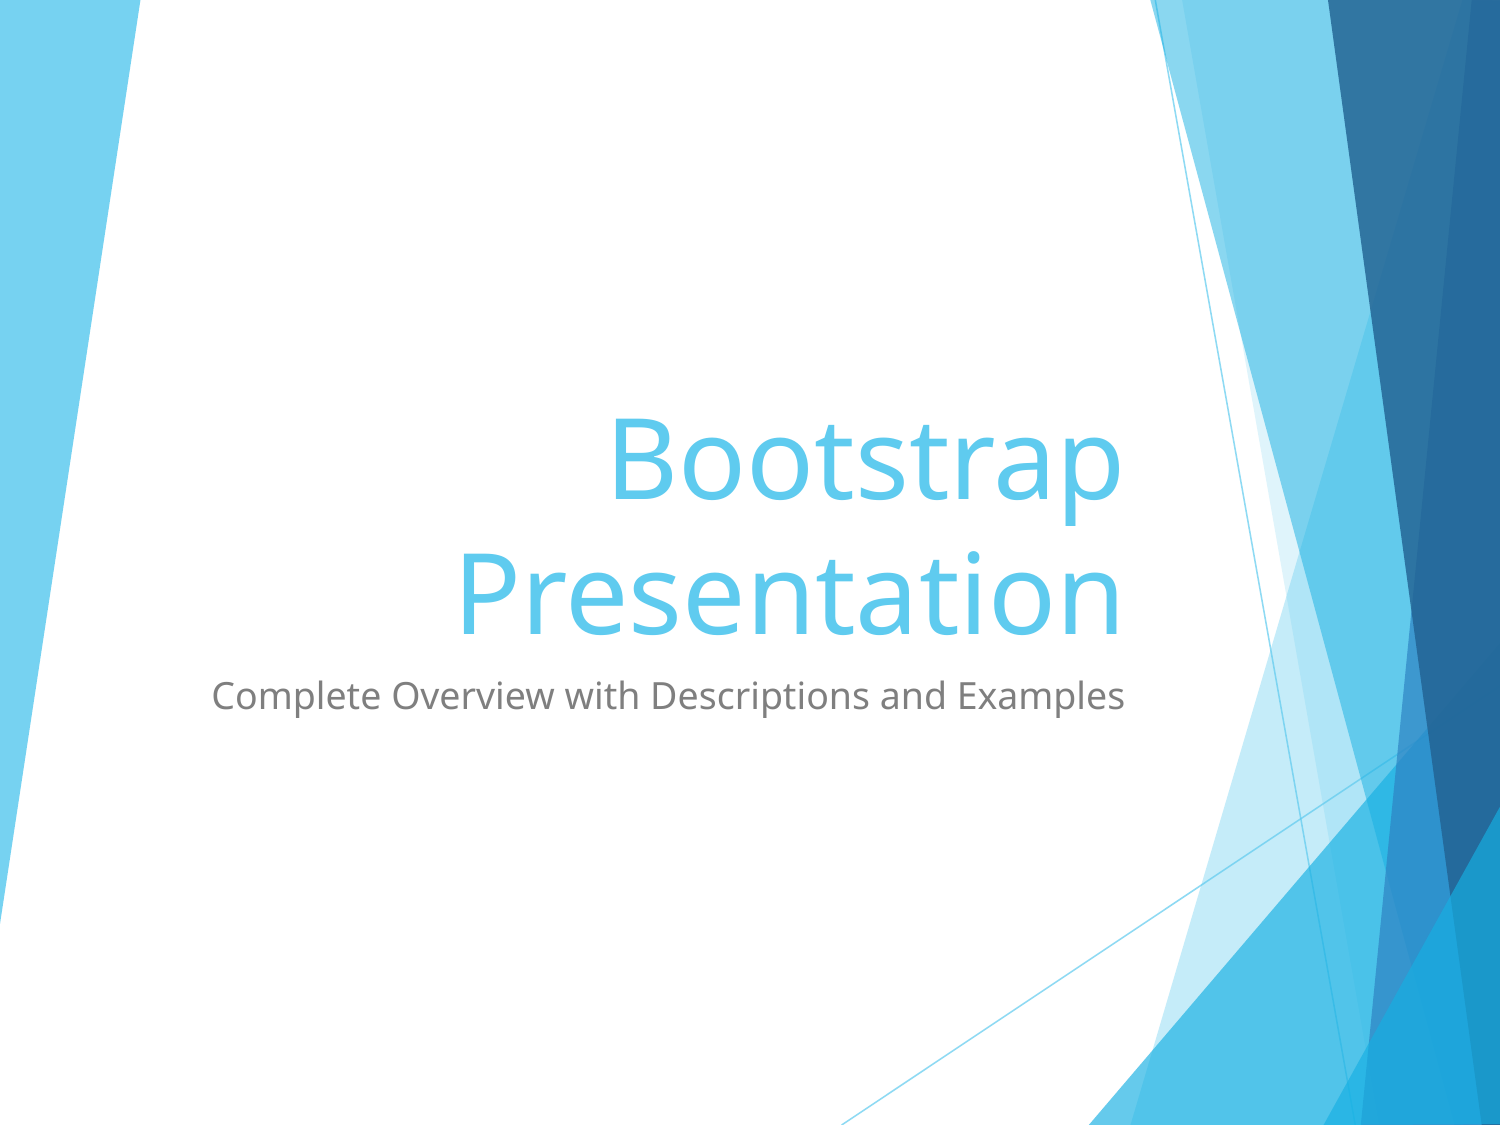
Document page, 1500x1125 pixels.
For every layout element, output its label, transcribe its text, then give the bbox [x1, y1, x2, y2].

title Bootstrap Presentation [185, 394, 1142, 664]
subtitle Complete Overview with Descriptions and Examples [185, 664, 1142, 845]
